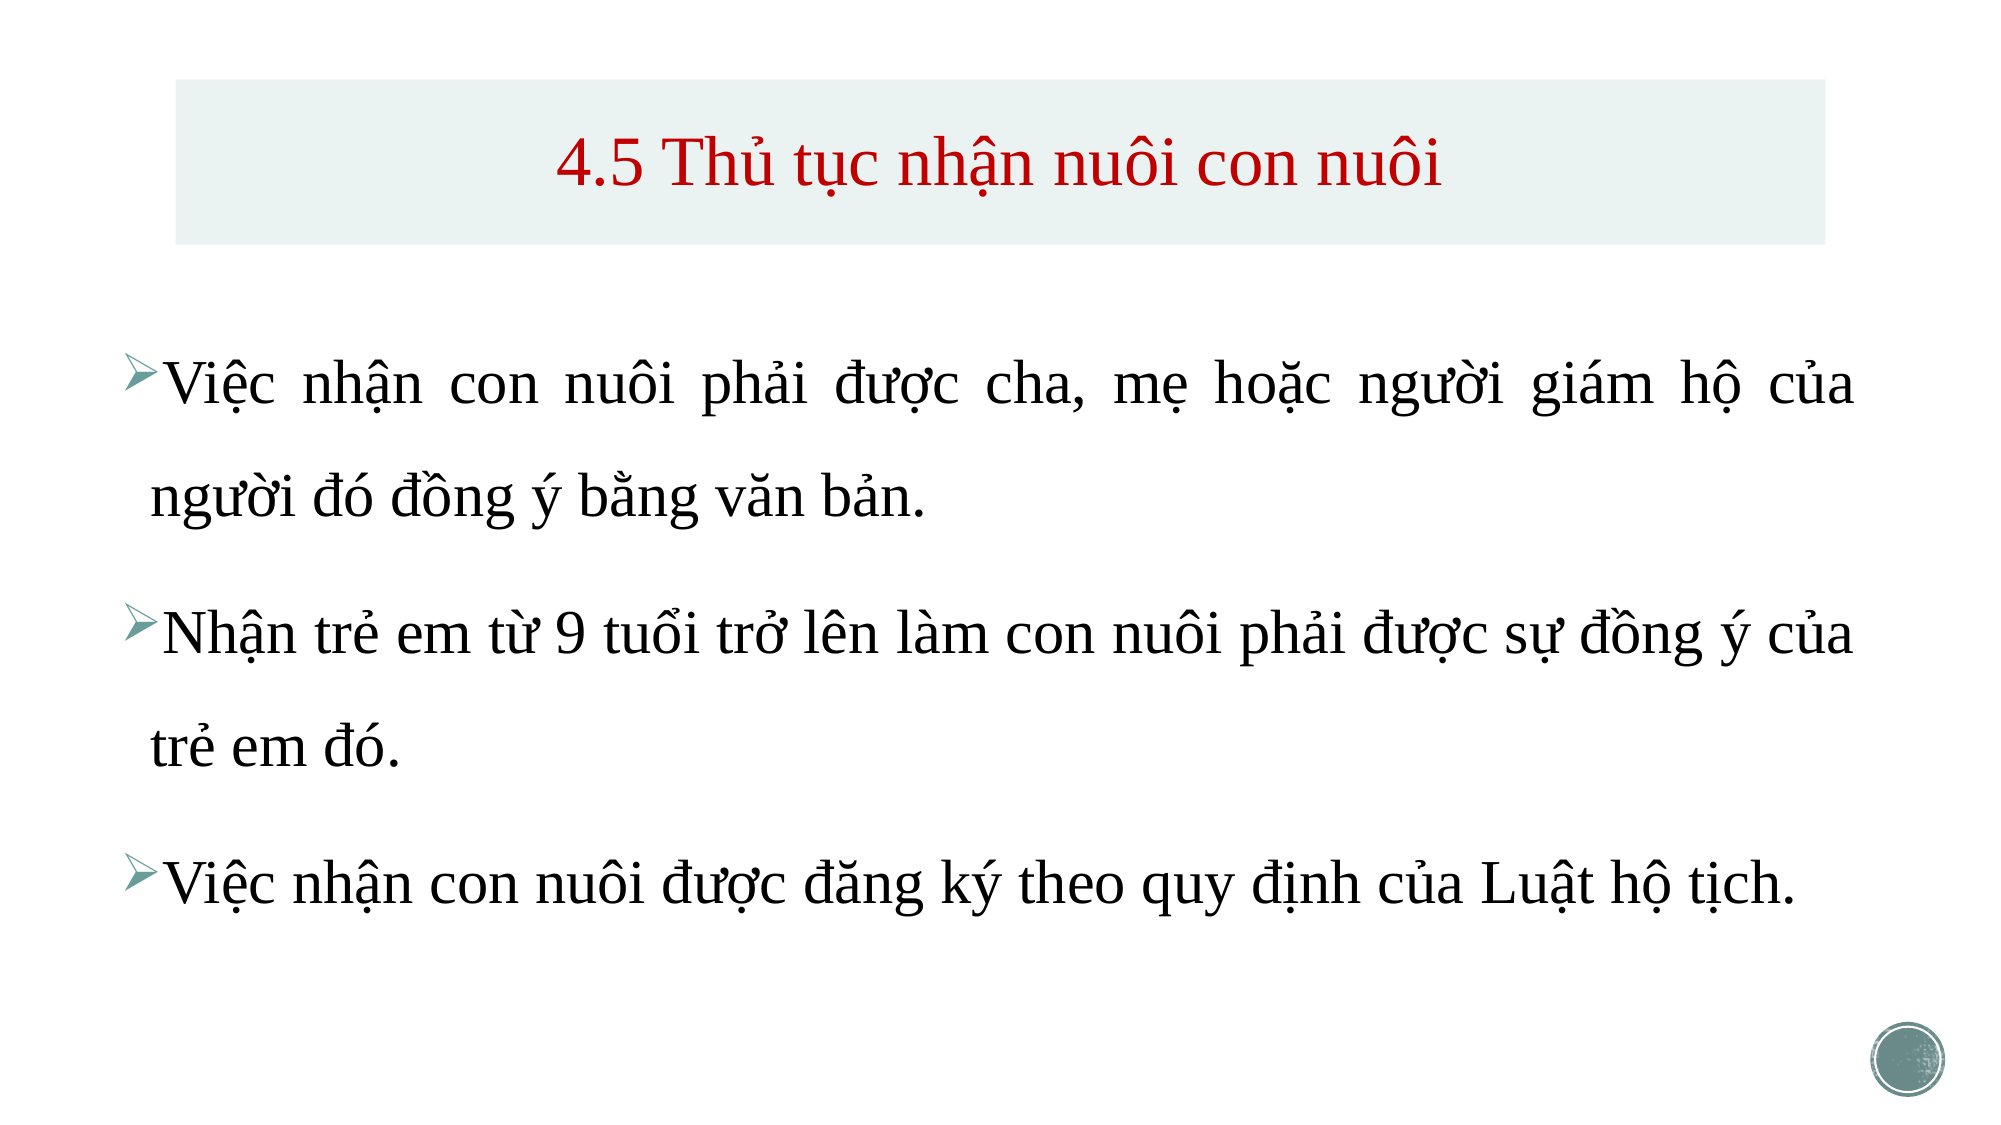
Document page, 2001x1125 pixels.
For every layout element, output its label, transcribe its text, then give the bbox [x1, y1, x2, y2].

title 4.5 Thủ tục nhận nuôi con nuôi [175, 79, 1826, 245]
list Việc nhận con nuôi phải được cha, mẹ hoặc người giám hộ của người đó đồng ý bằng văn bản. Nhận trẻ em từ 9 tuổi trở lên làm con nuôi phải được sự đồng ý của trẻ em đó. Việc nhận con nuôi được đăng ký theo quy định của Luật hộ tịch. [105, 296, 1872, 1013]
